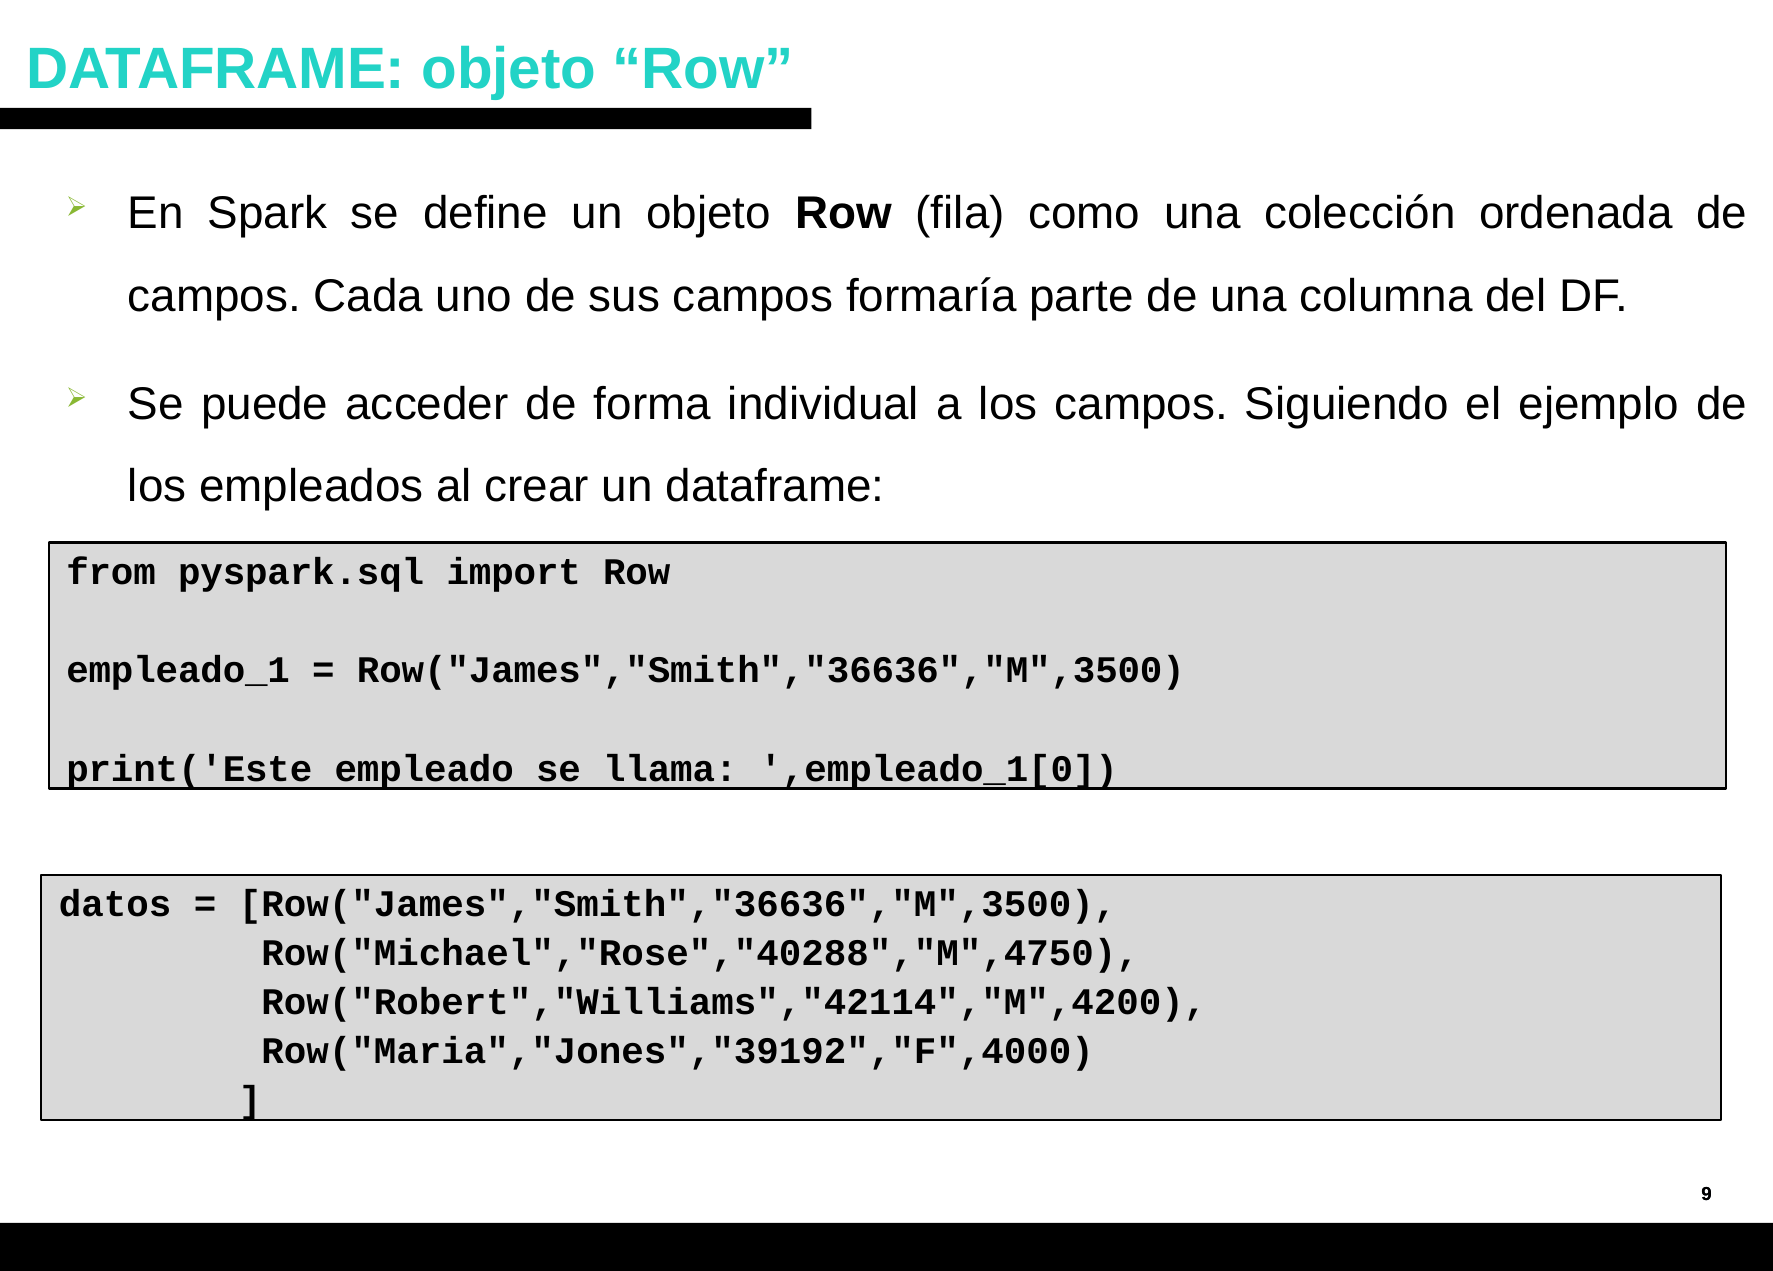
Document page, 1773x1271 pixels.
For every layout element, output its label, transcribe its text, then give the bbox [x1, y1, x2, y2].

text_box [0, 106, 814, 131]
text_box 9 [1686, 1162, 1756, 1223]
text_box from pyspark.sql import Row empleado_1 = Row("James","Smith","36636","M",3500) print('Este empleado se llama: ',empleado_1[0]) [48, 542, 1727, 789]
text_box [348, 0, 499, 98]
text_box datos = [Row("James","Smith","36636","M",3500), Row("Michael","Rose","40288","M",4750), Row("Robert","Williams","42114","M",4200), Row("Maria","Jones","39192","F",4000) ] [41, 874, 1721, 1121]
title DATAFRAME: objeto “Row” [11, 22, 1612, 123]
text_box En Spark se define un objeto Row (fila) como una colección ordenada de campos. Cada uno de sus campos formaría parte de una columna del DF. Se puede acceder de forma individual a los campos. Siguiendo el ejemplo de los empleados al crear un dataframe: [48, 147, 1763, 519]
